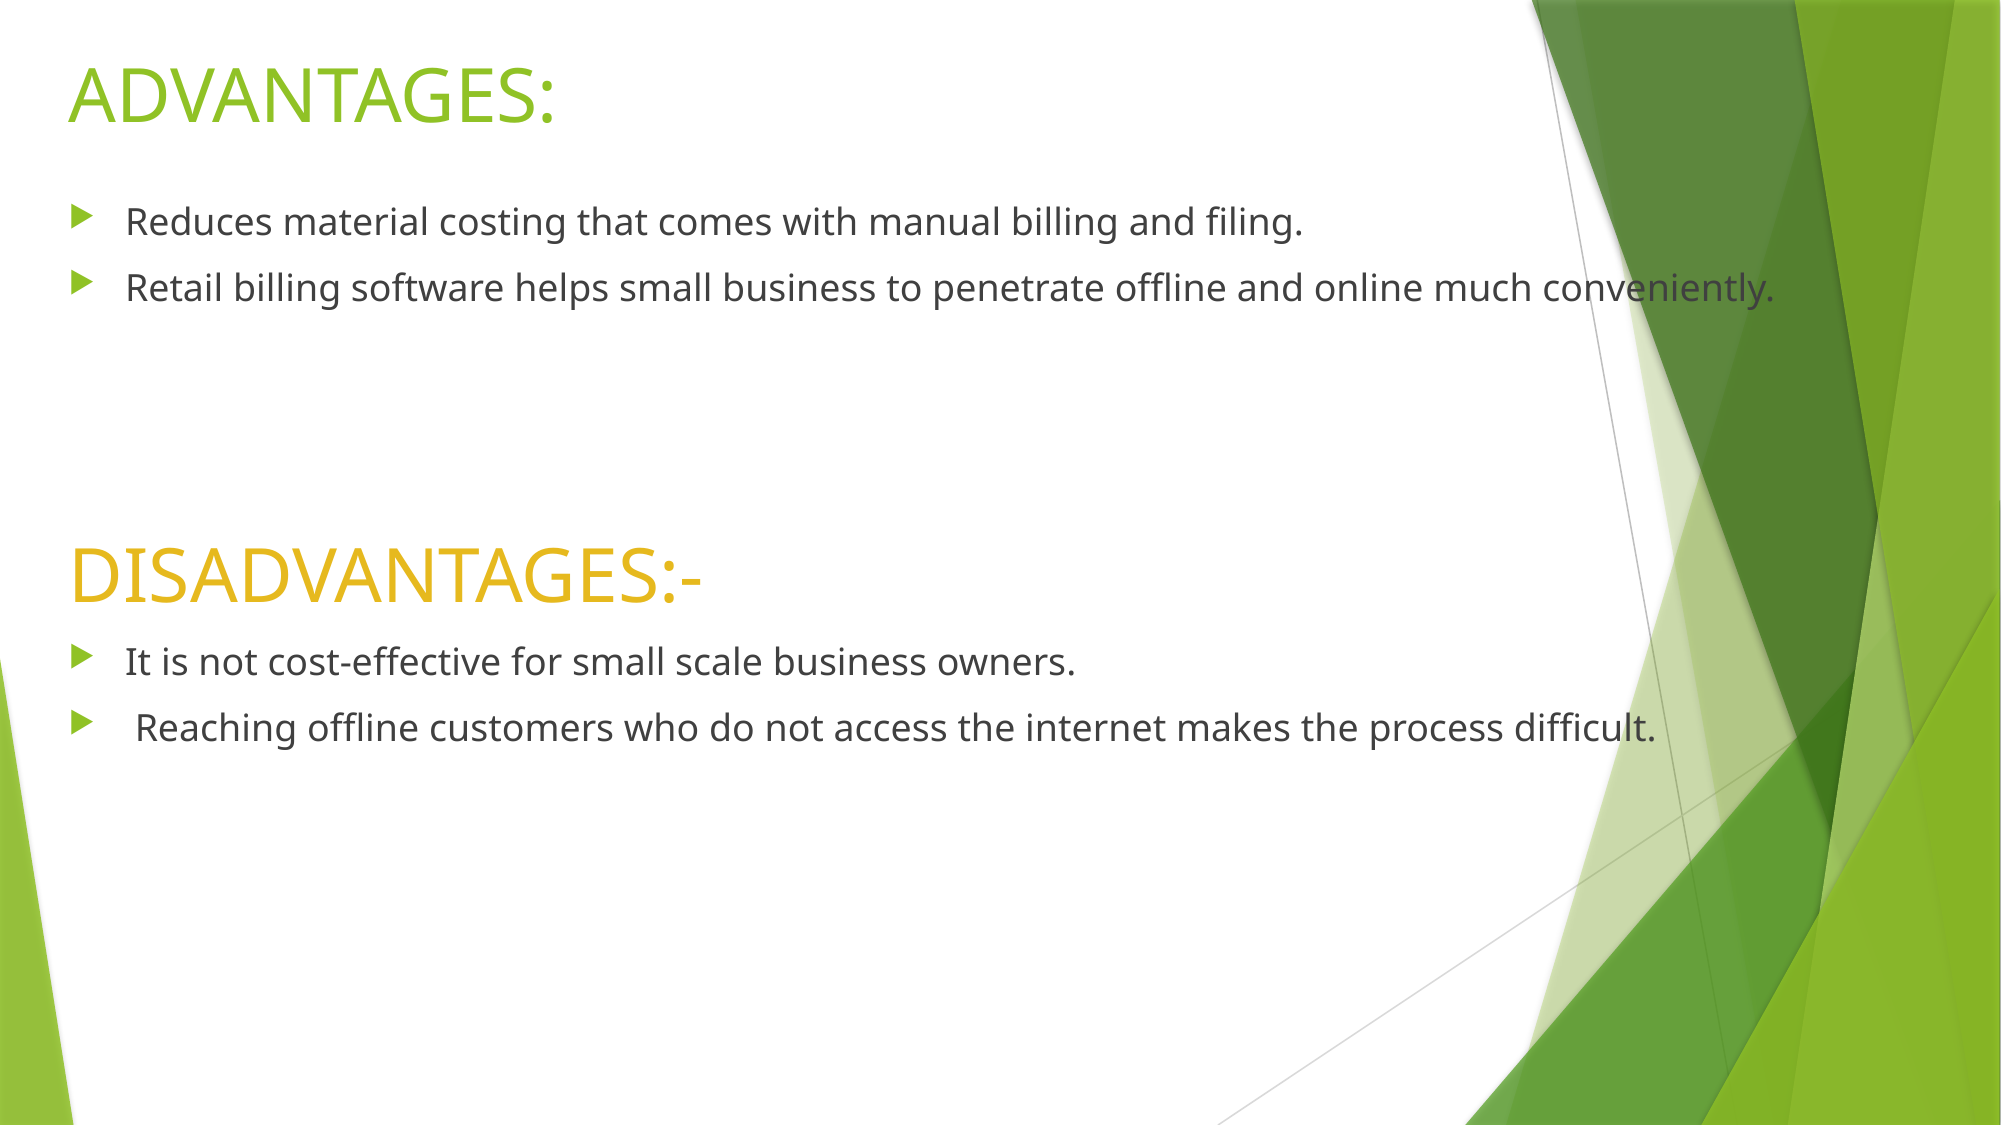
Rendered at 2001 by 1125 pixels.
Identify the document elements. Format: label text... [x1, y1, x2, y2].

title ADVANTAGES: [53, 39, 1464, 190]
list Reduces material costing that comes with manual billing and filing. Retail billing software helps small business to penetrate offline and online much conveniently. DISADVANTAGES:- It is not cost-effective for small scale business owners. Reaching offline customers who do not access the internet makes the process difficult. [53, 190, 1840, 825]
